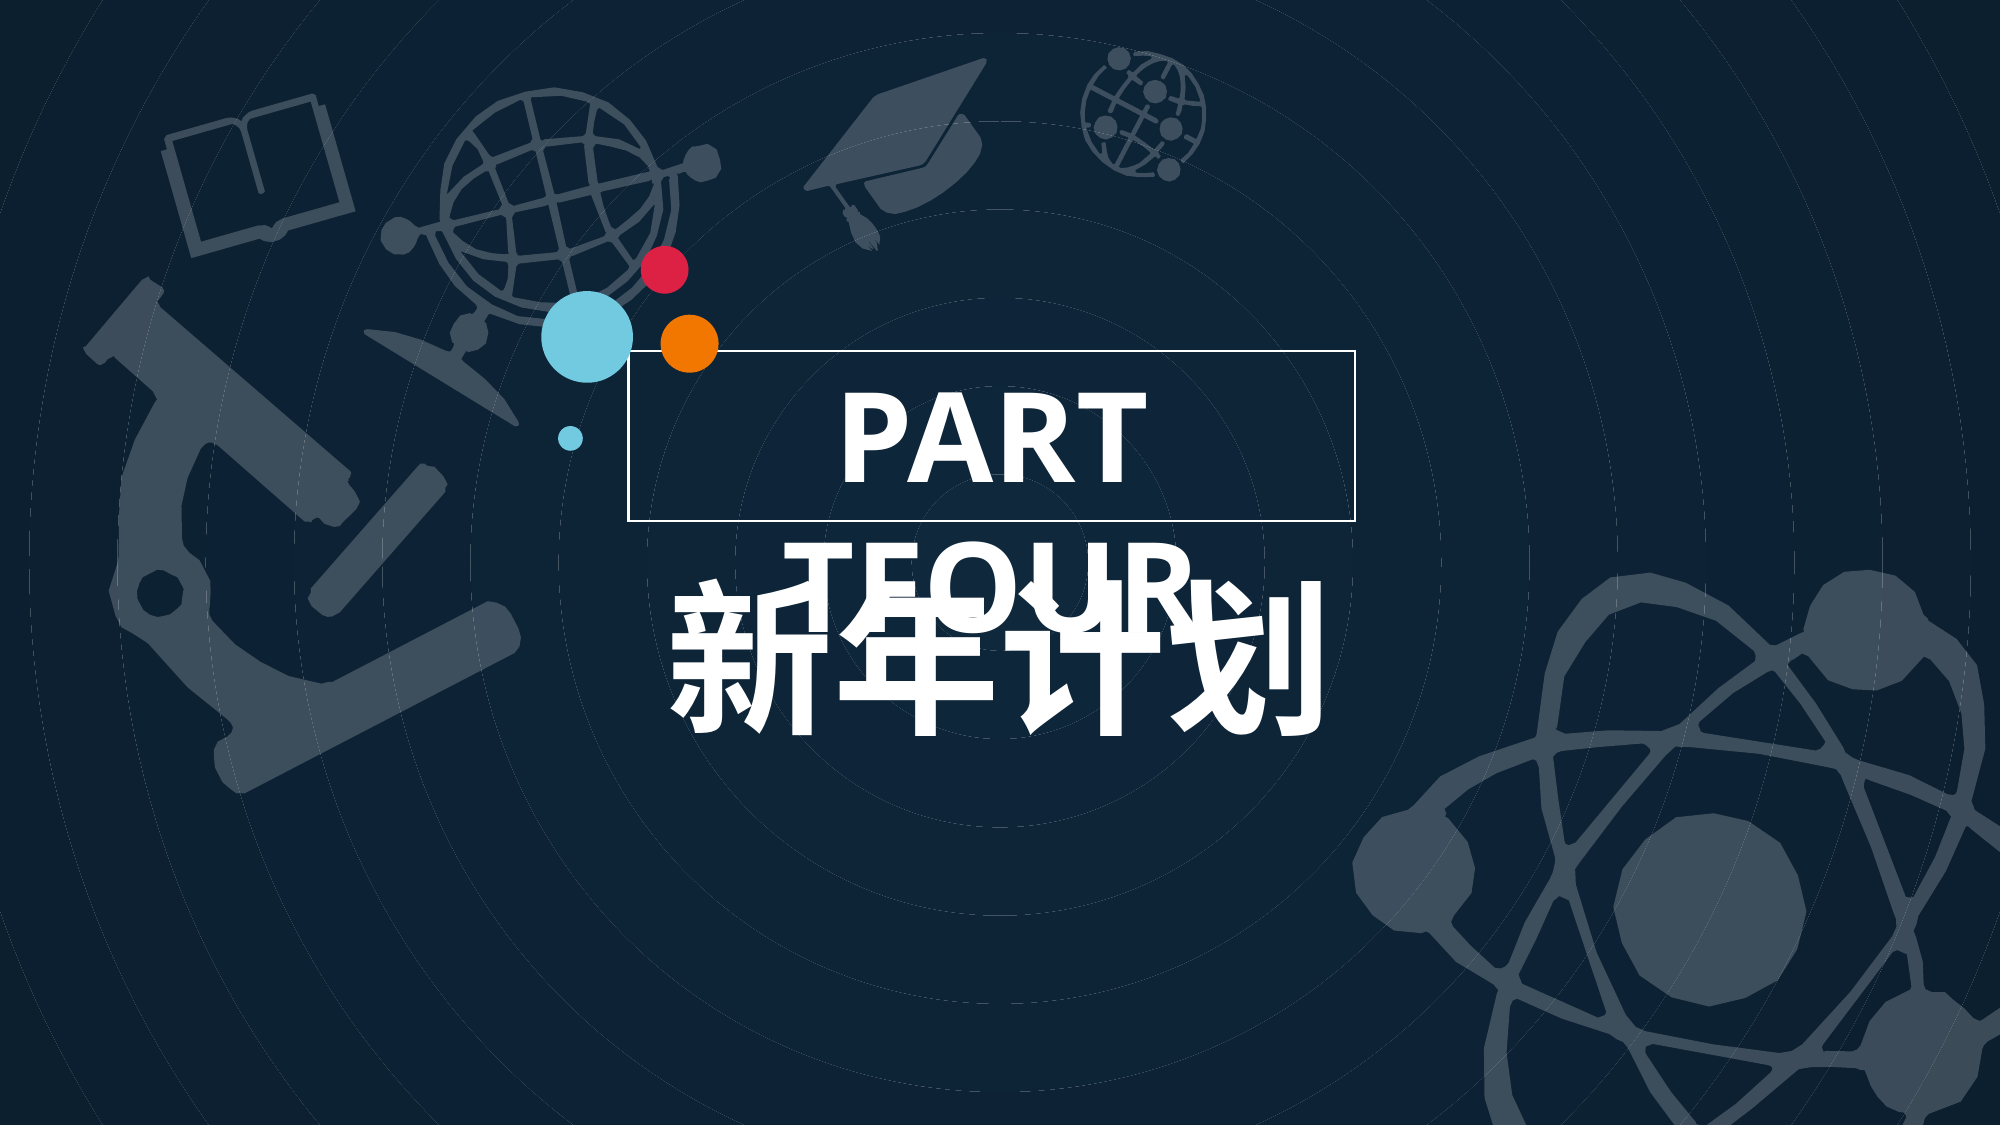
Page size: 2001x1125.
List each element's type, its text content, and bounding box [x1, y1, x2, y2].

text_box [615, 350, 1368, 521]
text_box 新年计划 [644, 547, 1356, 763]
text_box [539, 235, 708, 466]
